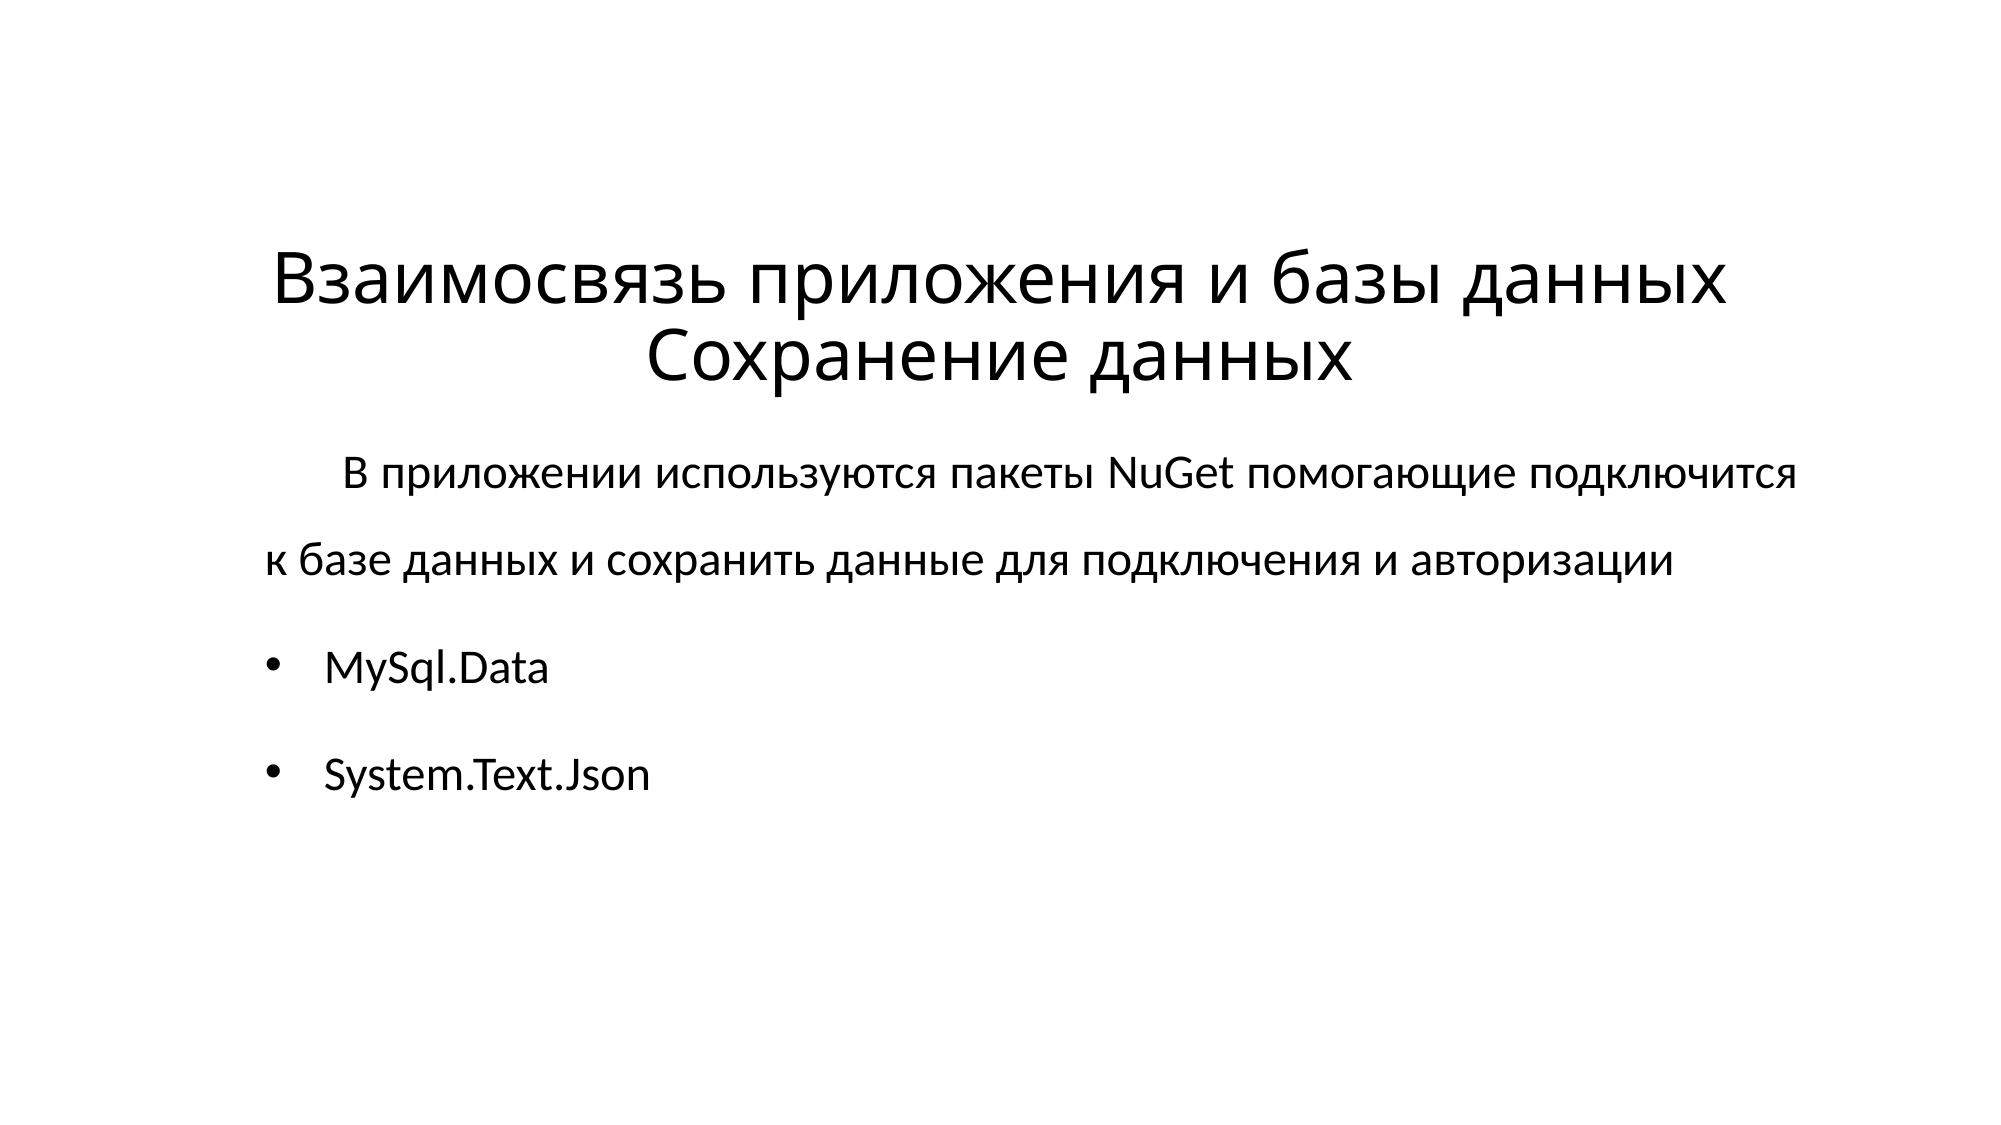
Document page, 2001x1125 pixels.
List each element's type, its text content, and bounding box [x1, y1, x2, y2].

title Взаимосвязь приложения и базы данных Сохранение данных [249, 184, 1750, 403]
subtitle В приложении используются пакеты NuGet помогающие подключится к базе данных и сохранить данные для подключения и авторизации MySql.Data System.Text.Json [249, 403, 1814, 823]
